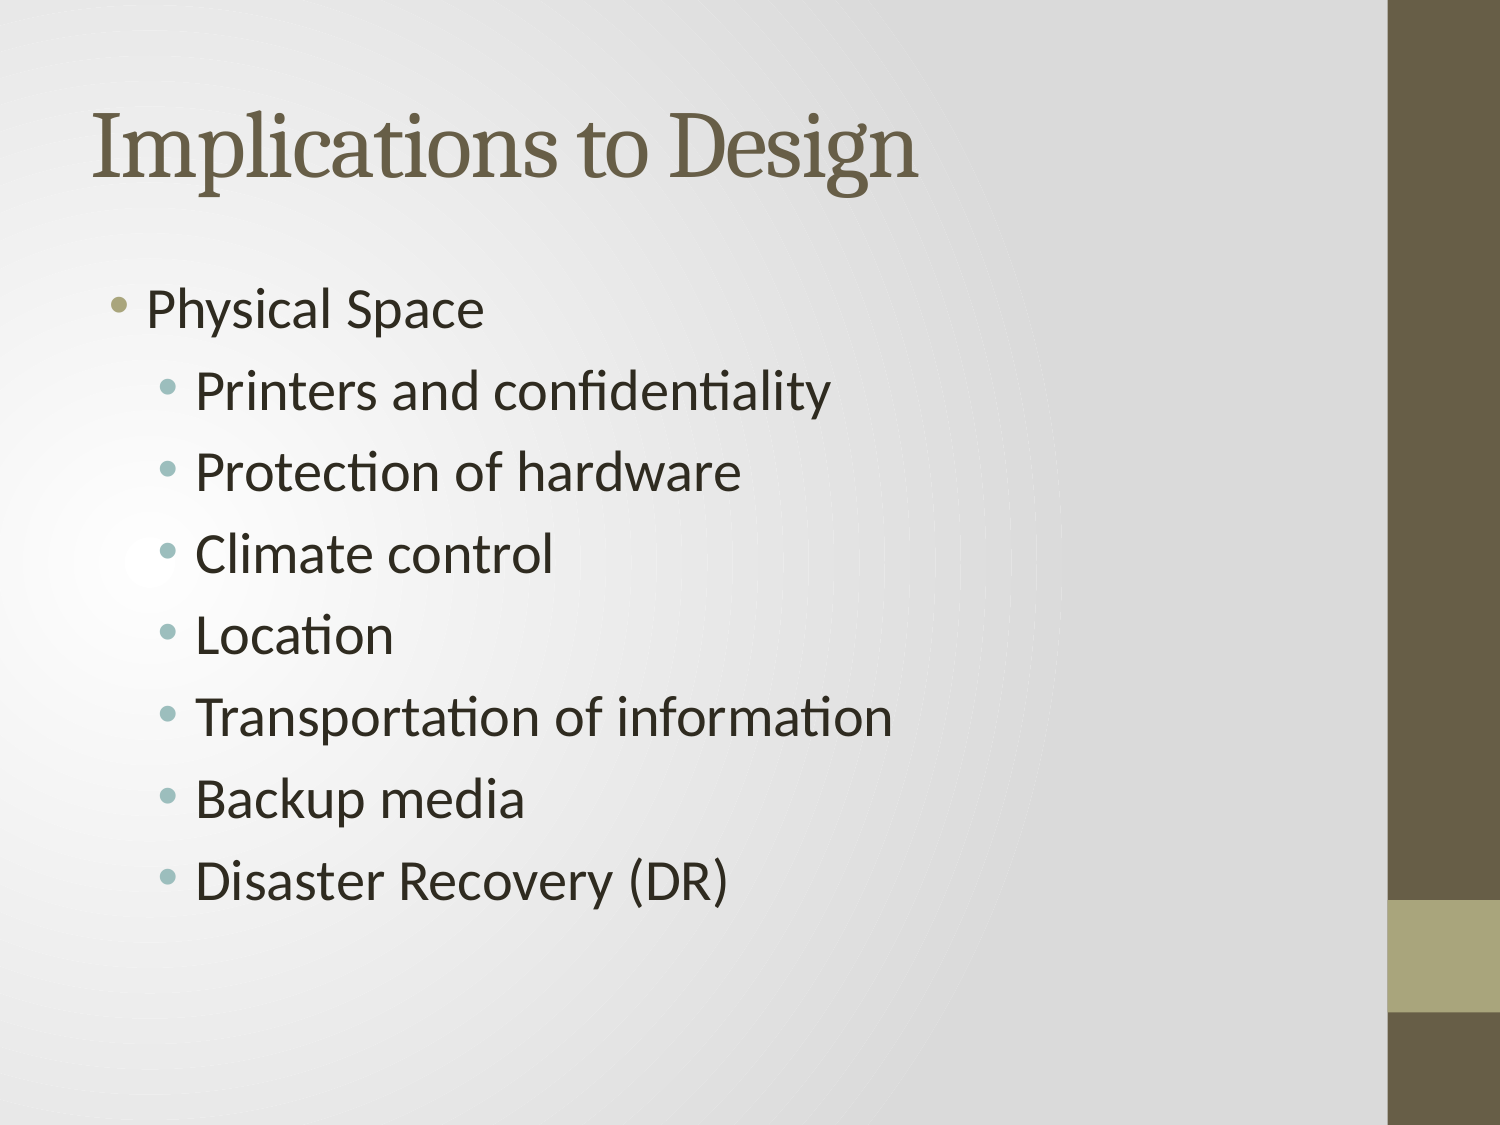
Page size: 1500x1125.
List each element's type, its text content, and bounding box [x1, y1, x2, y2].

title Implications to Design [75, 45, 1325, 233]
list Physical Space Printers and confidentiality Protection of hardware Climate control Location Transportation of information Backup media Disaster Recovery (DR) [75, 262, 1325, 1050]
